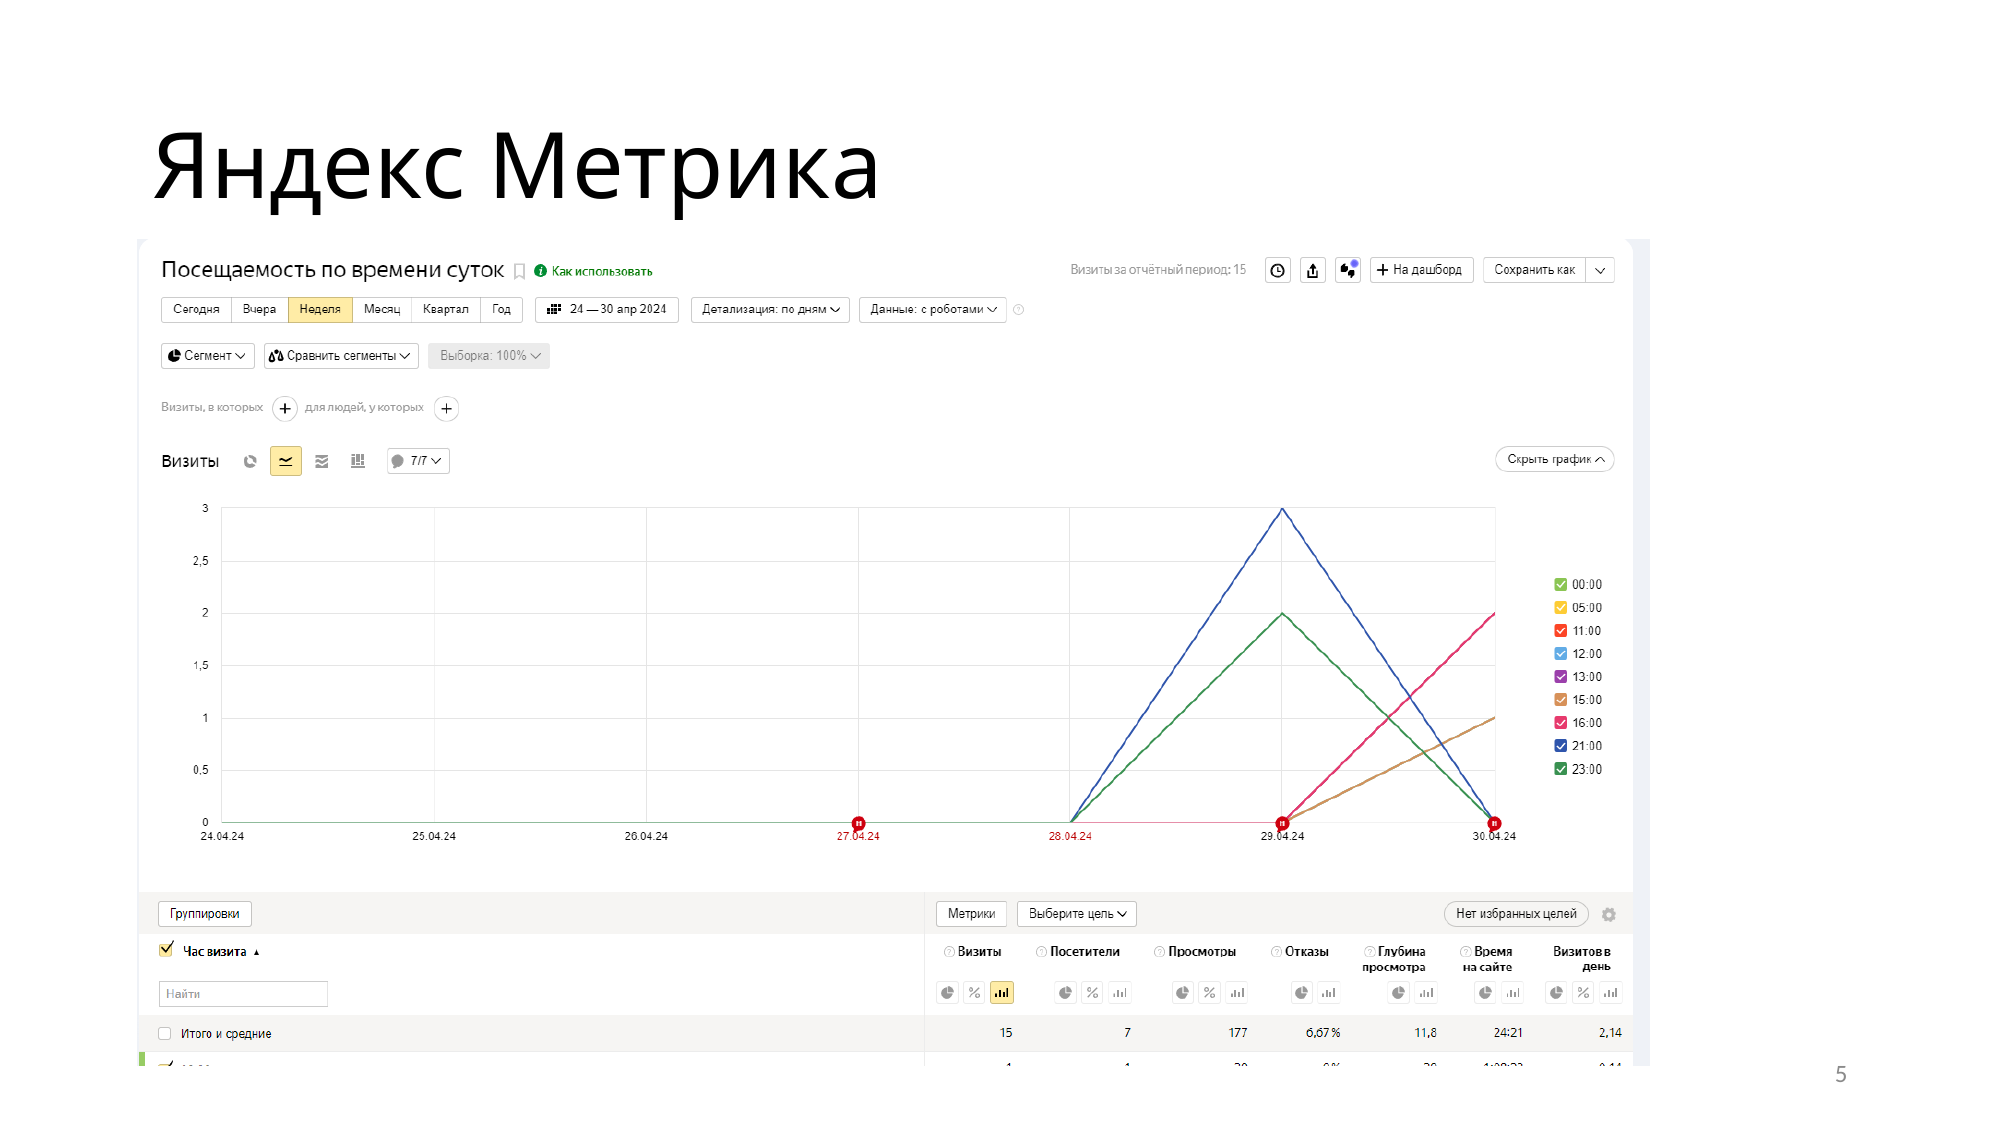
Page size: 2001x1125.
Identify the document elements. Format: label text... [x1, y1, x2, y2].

slide_number 5 [1412, 1042, 1863, 1103]
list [137, 239, 1650, 1066]
title Яндекс Метрика [137, 59, 1863, 278]
